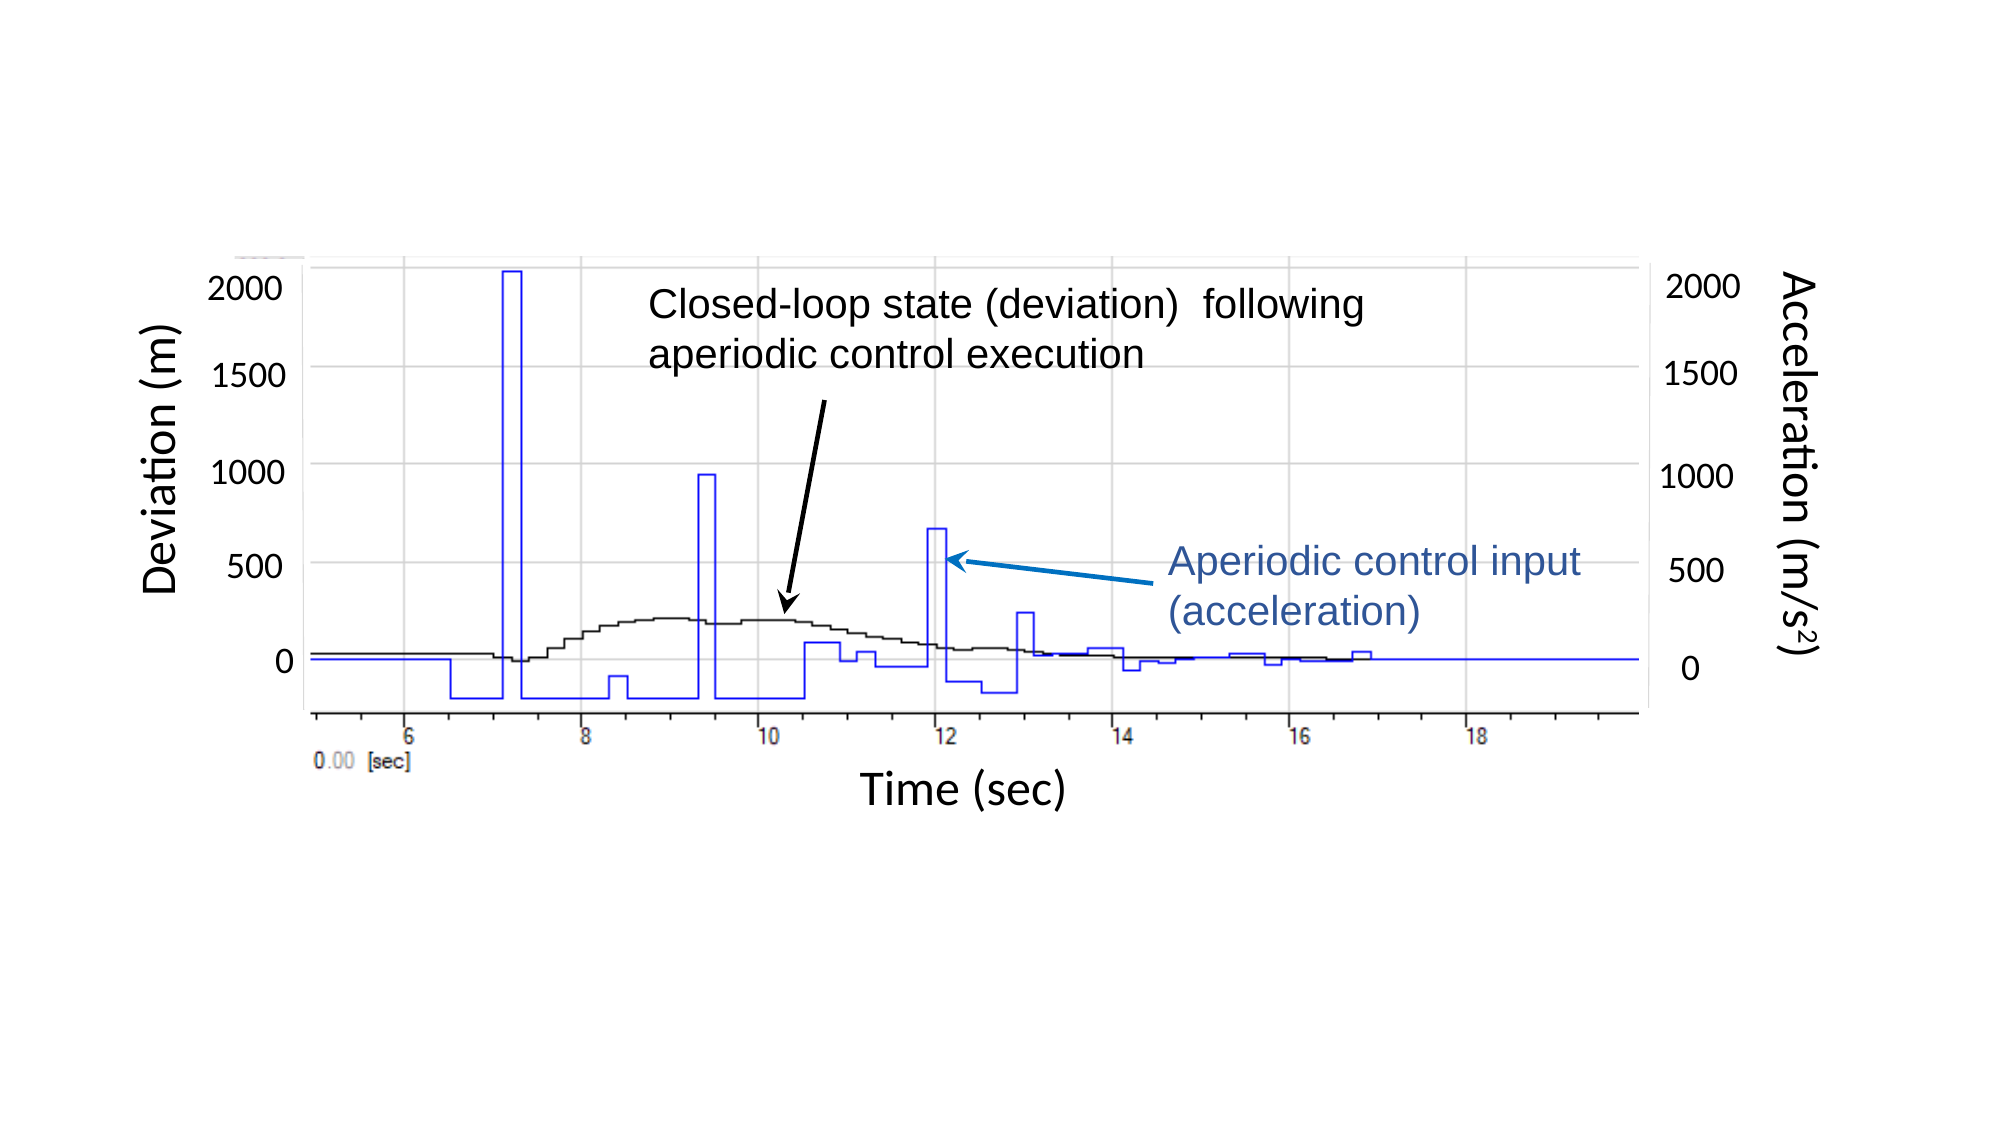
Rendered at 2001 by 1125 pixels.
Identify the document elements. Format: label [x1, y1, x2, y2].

text_box [117, 244, 1841, 825]
